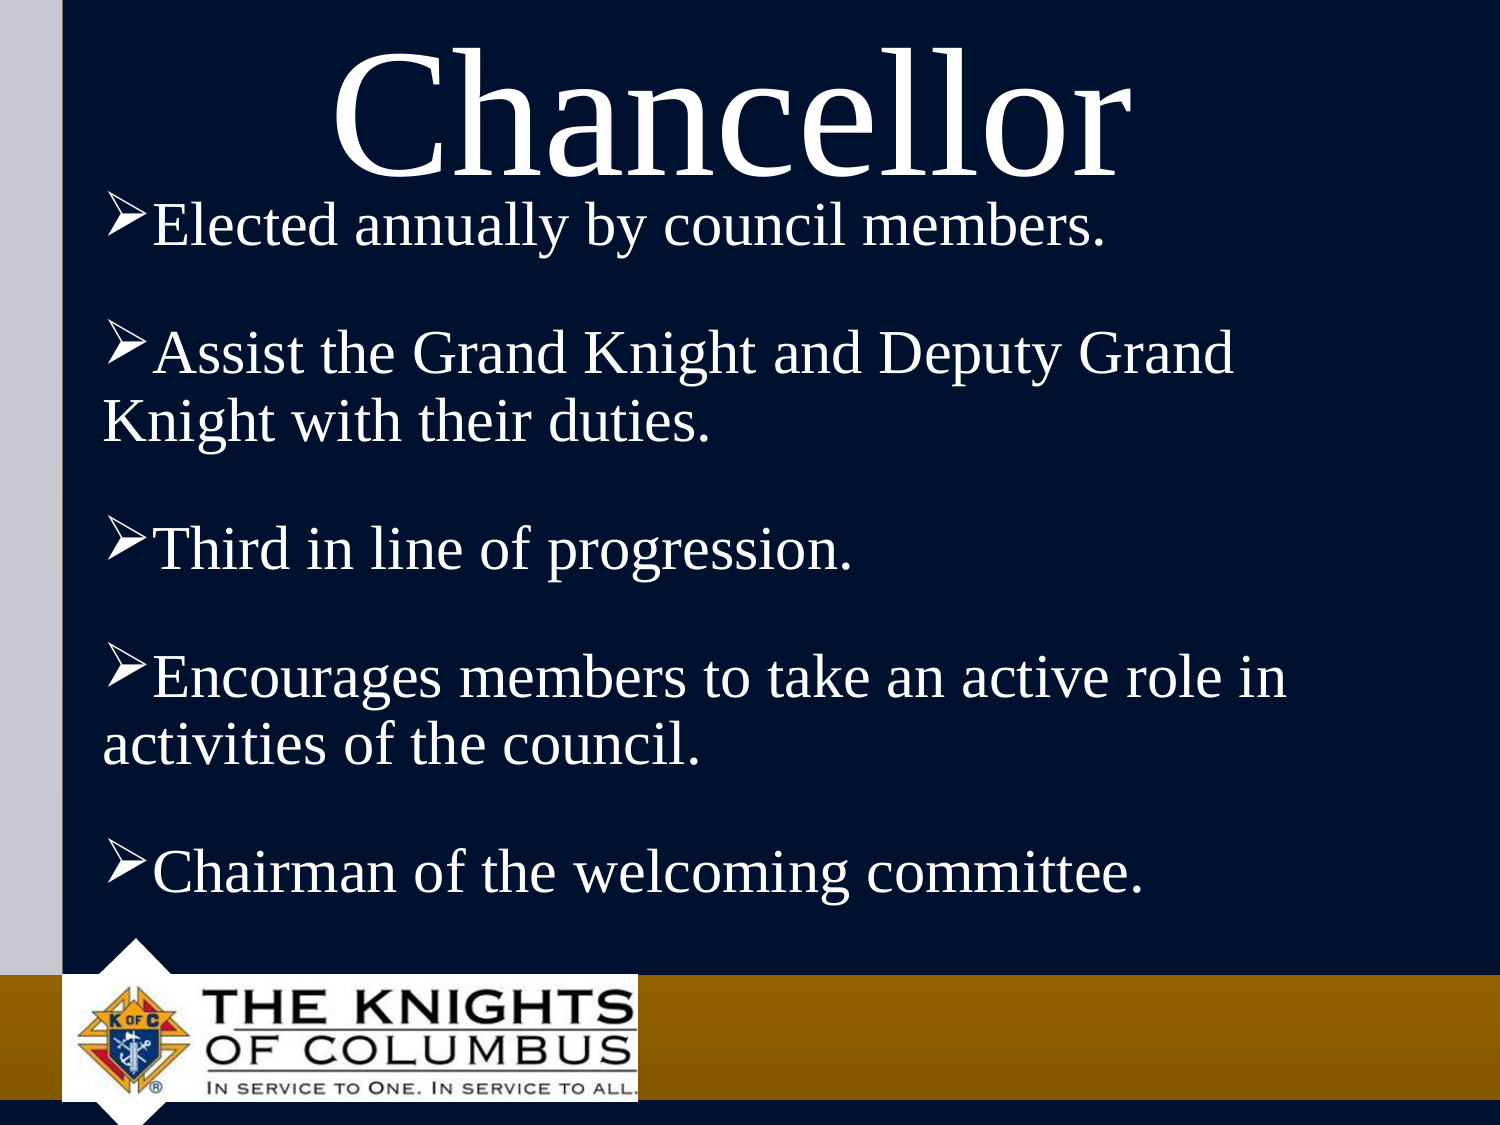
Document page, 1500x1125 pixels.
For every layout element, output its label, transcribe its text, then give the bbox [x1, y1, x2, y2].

subtitle Elected annually by council members. Assist the Grand Knight and Deputy Grand Knight with their duties. Third in line of progression. Encourages members to take an active role in activities of the council. Chairman of the welcoming committee. [87, 184, 1377, 965]
title Chancellor [87, 0, 1376, 184]
picture [62, 974, 638, 1102]
